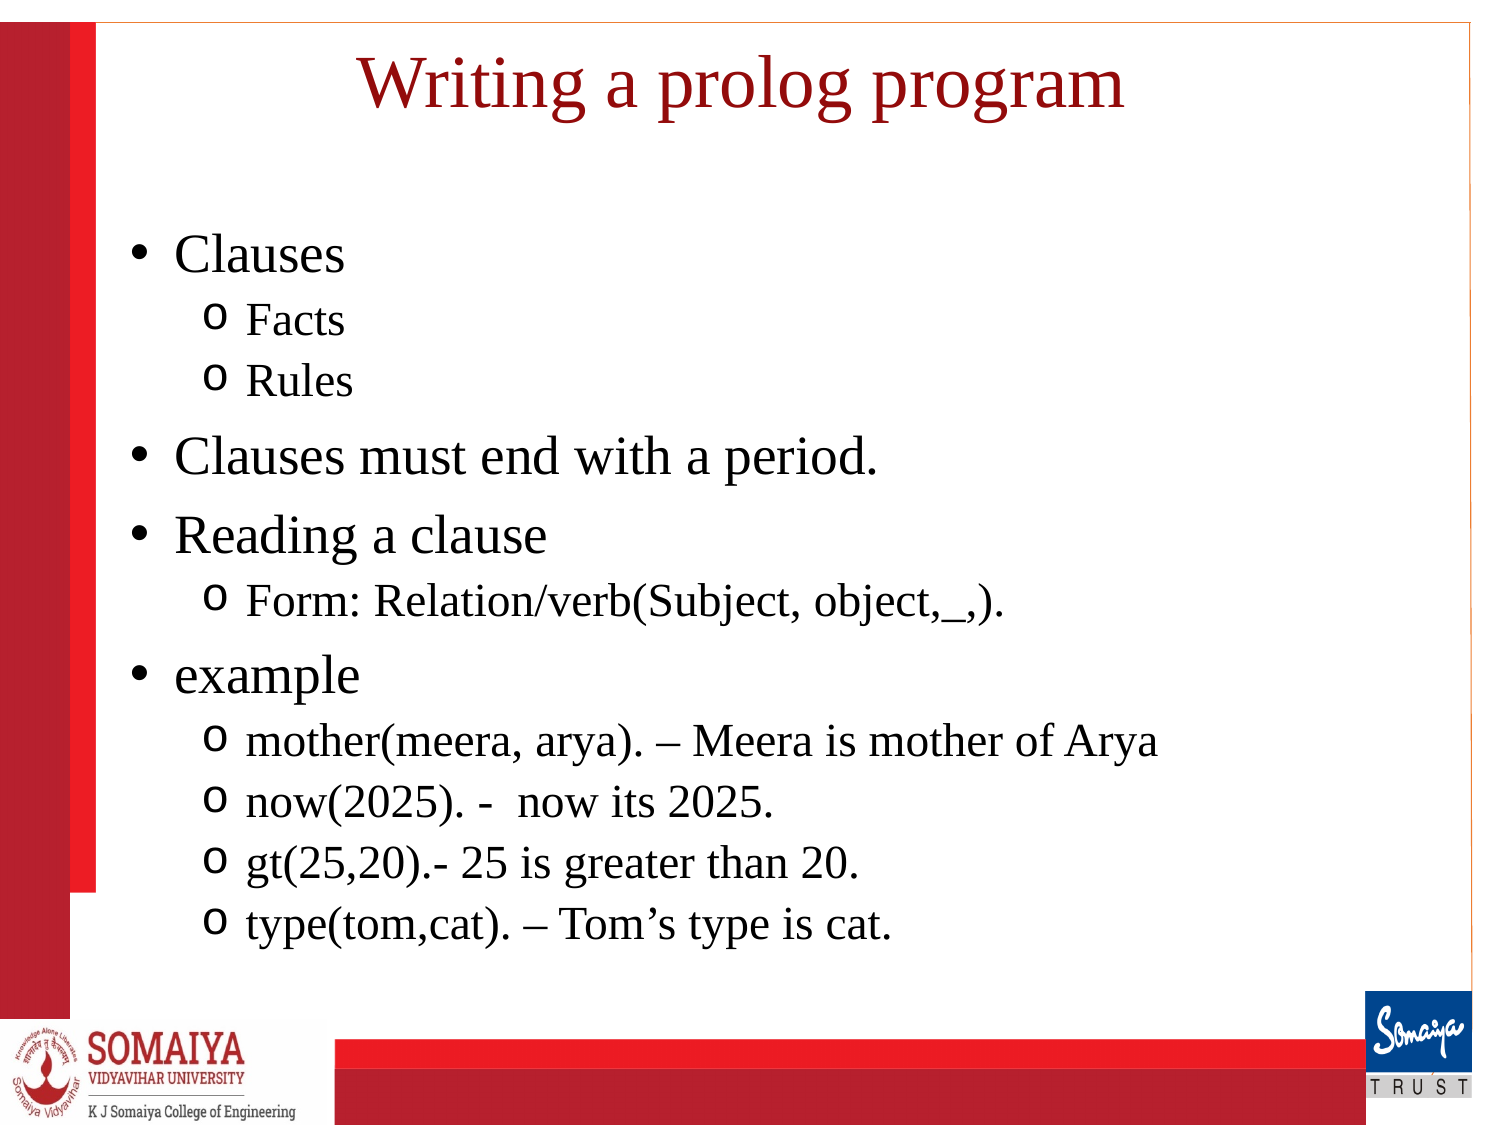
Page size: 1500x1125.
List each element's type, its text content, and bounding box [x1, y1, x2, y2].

picture [335, 1040, 1365, 1125]
picture [0, 22, 327, 1125]
picture [1365, 991, 1472, 1098]
list Clauses Facts Rules Clauses must end with a period. Reading a clause Form: Relation/verb(Subject, object,_,). example mother(meera, arya). – Meera is mother of Arya now(2025). - now its 2025. gt(25,20).- 25 is greater than 20. type(tom,cat). – Tom’s type is cat. [114, 217, 1465, 960]
title Writing a prolog program [134, 35, 1349, 179]
